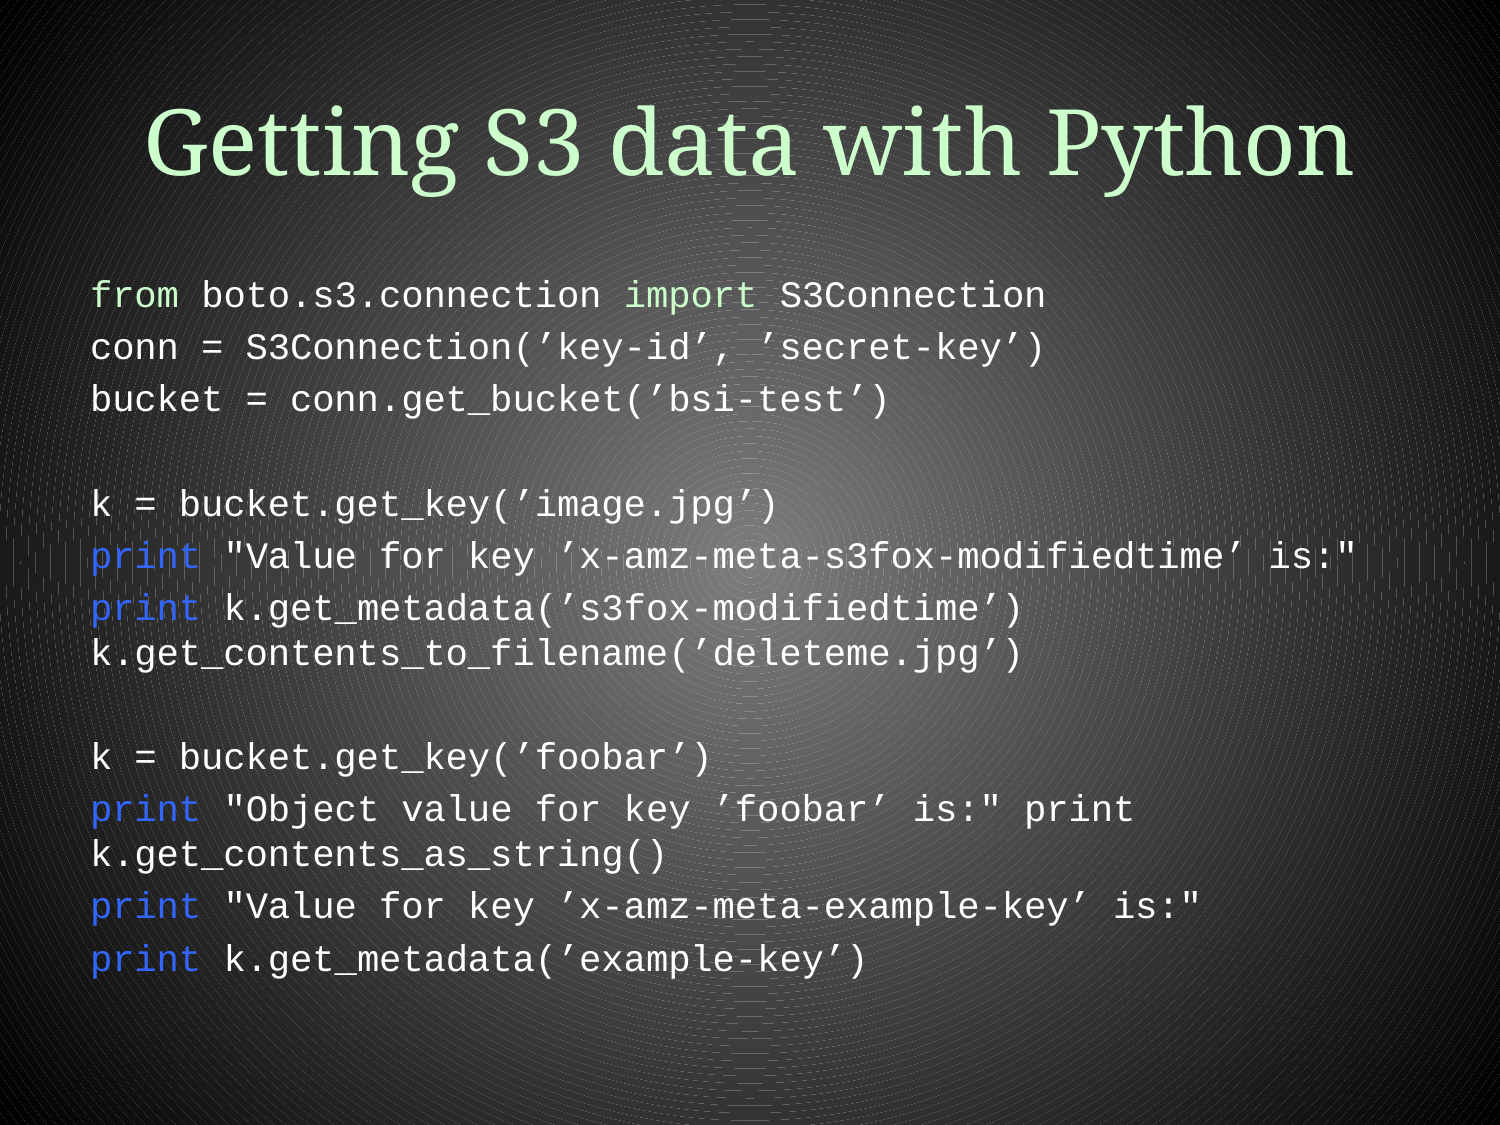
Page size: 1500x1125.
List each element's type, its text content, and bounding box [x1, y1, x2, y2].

list from boto.s3.connection import S3Connection conn = S3Connection(’key-id’, ’secret-key’) bucket = conn.get_bucket(’bsi-test’) k = bucket.get_key(’image.jpg’) print "Value for key ’x-amz-meta-s3fox-modifiedtime’ is:" print k.get_metadata(’s3fox-modifiedtime’) k.get_contents_to_filename(’deleteme.jpg’) k = bucket.get_key(’foobar’) print "Object value for key ’foobar’ is:" print k.get_contents_as_string() print "Value for key ’x-amz-meta-example-key’ is:" print k.get_metadata(’example-key’) [75, 262, 1425, 1005]
title Getting S3 data with Python [75, 45, 1425, 233]
